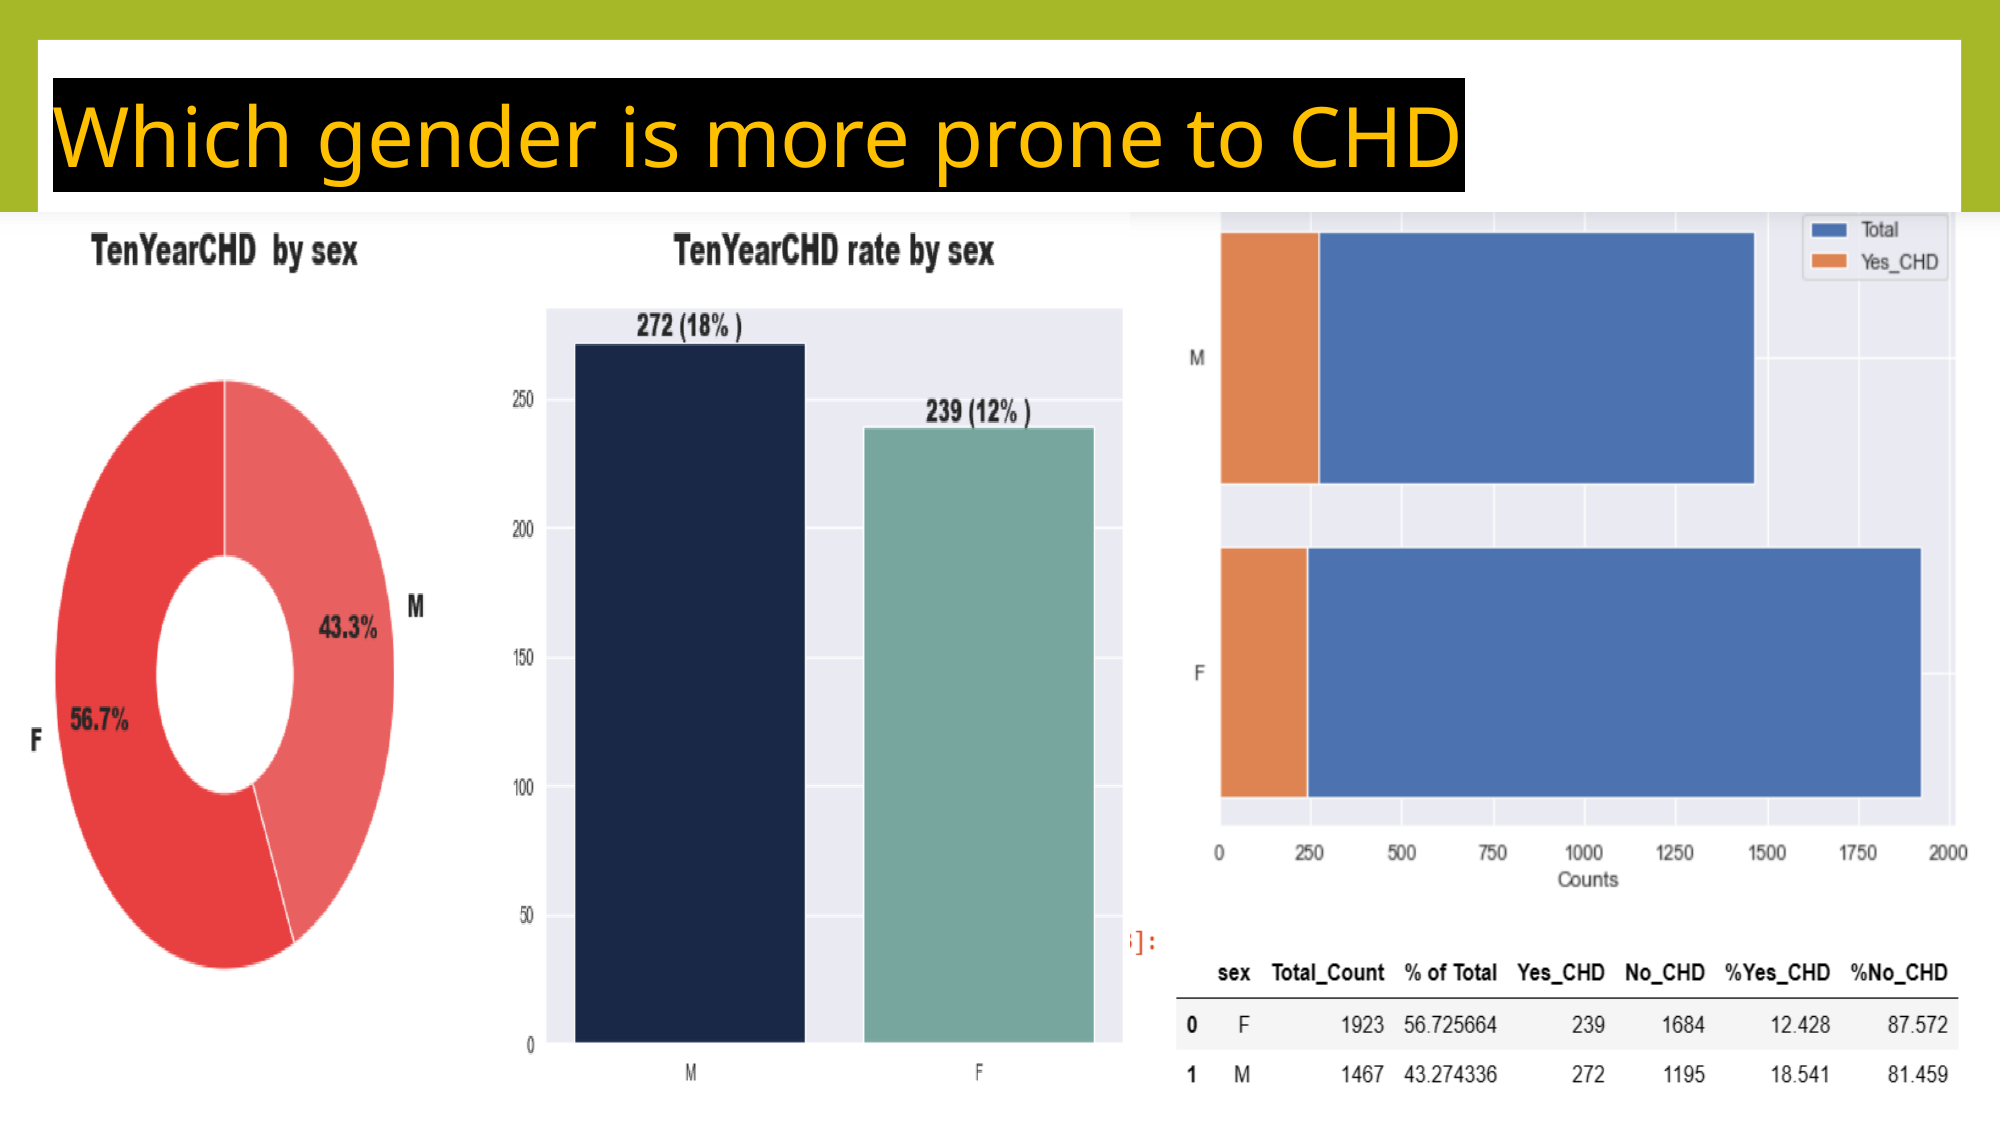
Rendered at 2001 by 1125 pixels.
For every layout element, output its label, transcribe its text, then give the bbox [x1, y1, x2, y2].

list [0, 212, 1128, 1125]
title Which gender is more prone to CHD [37, 51, 1808, 210]
picture [1129, 212, 2000, 1125]
